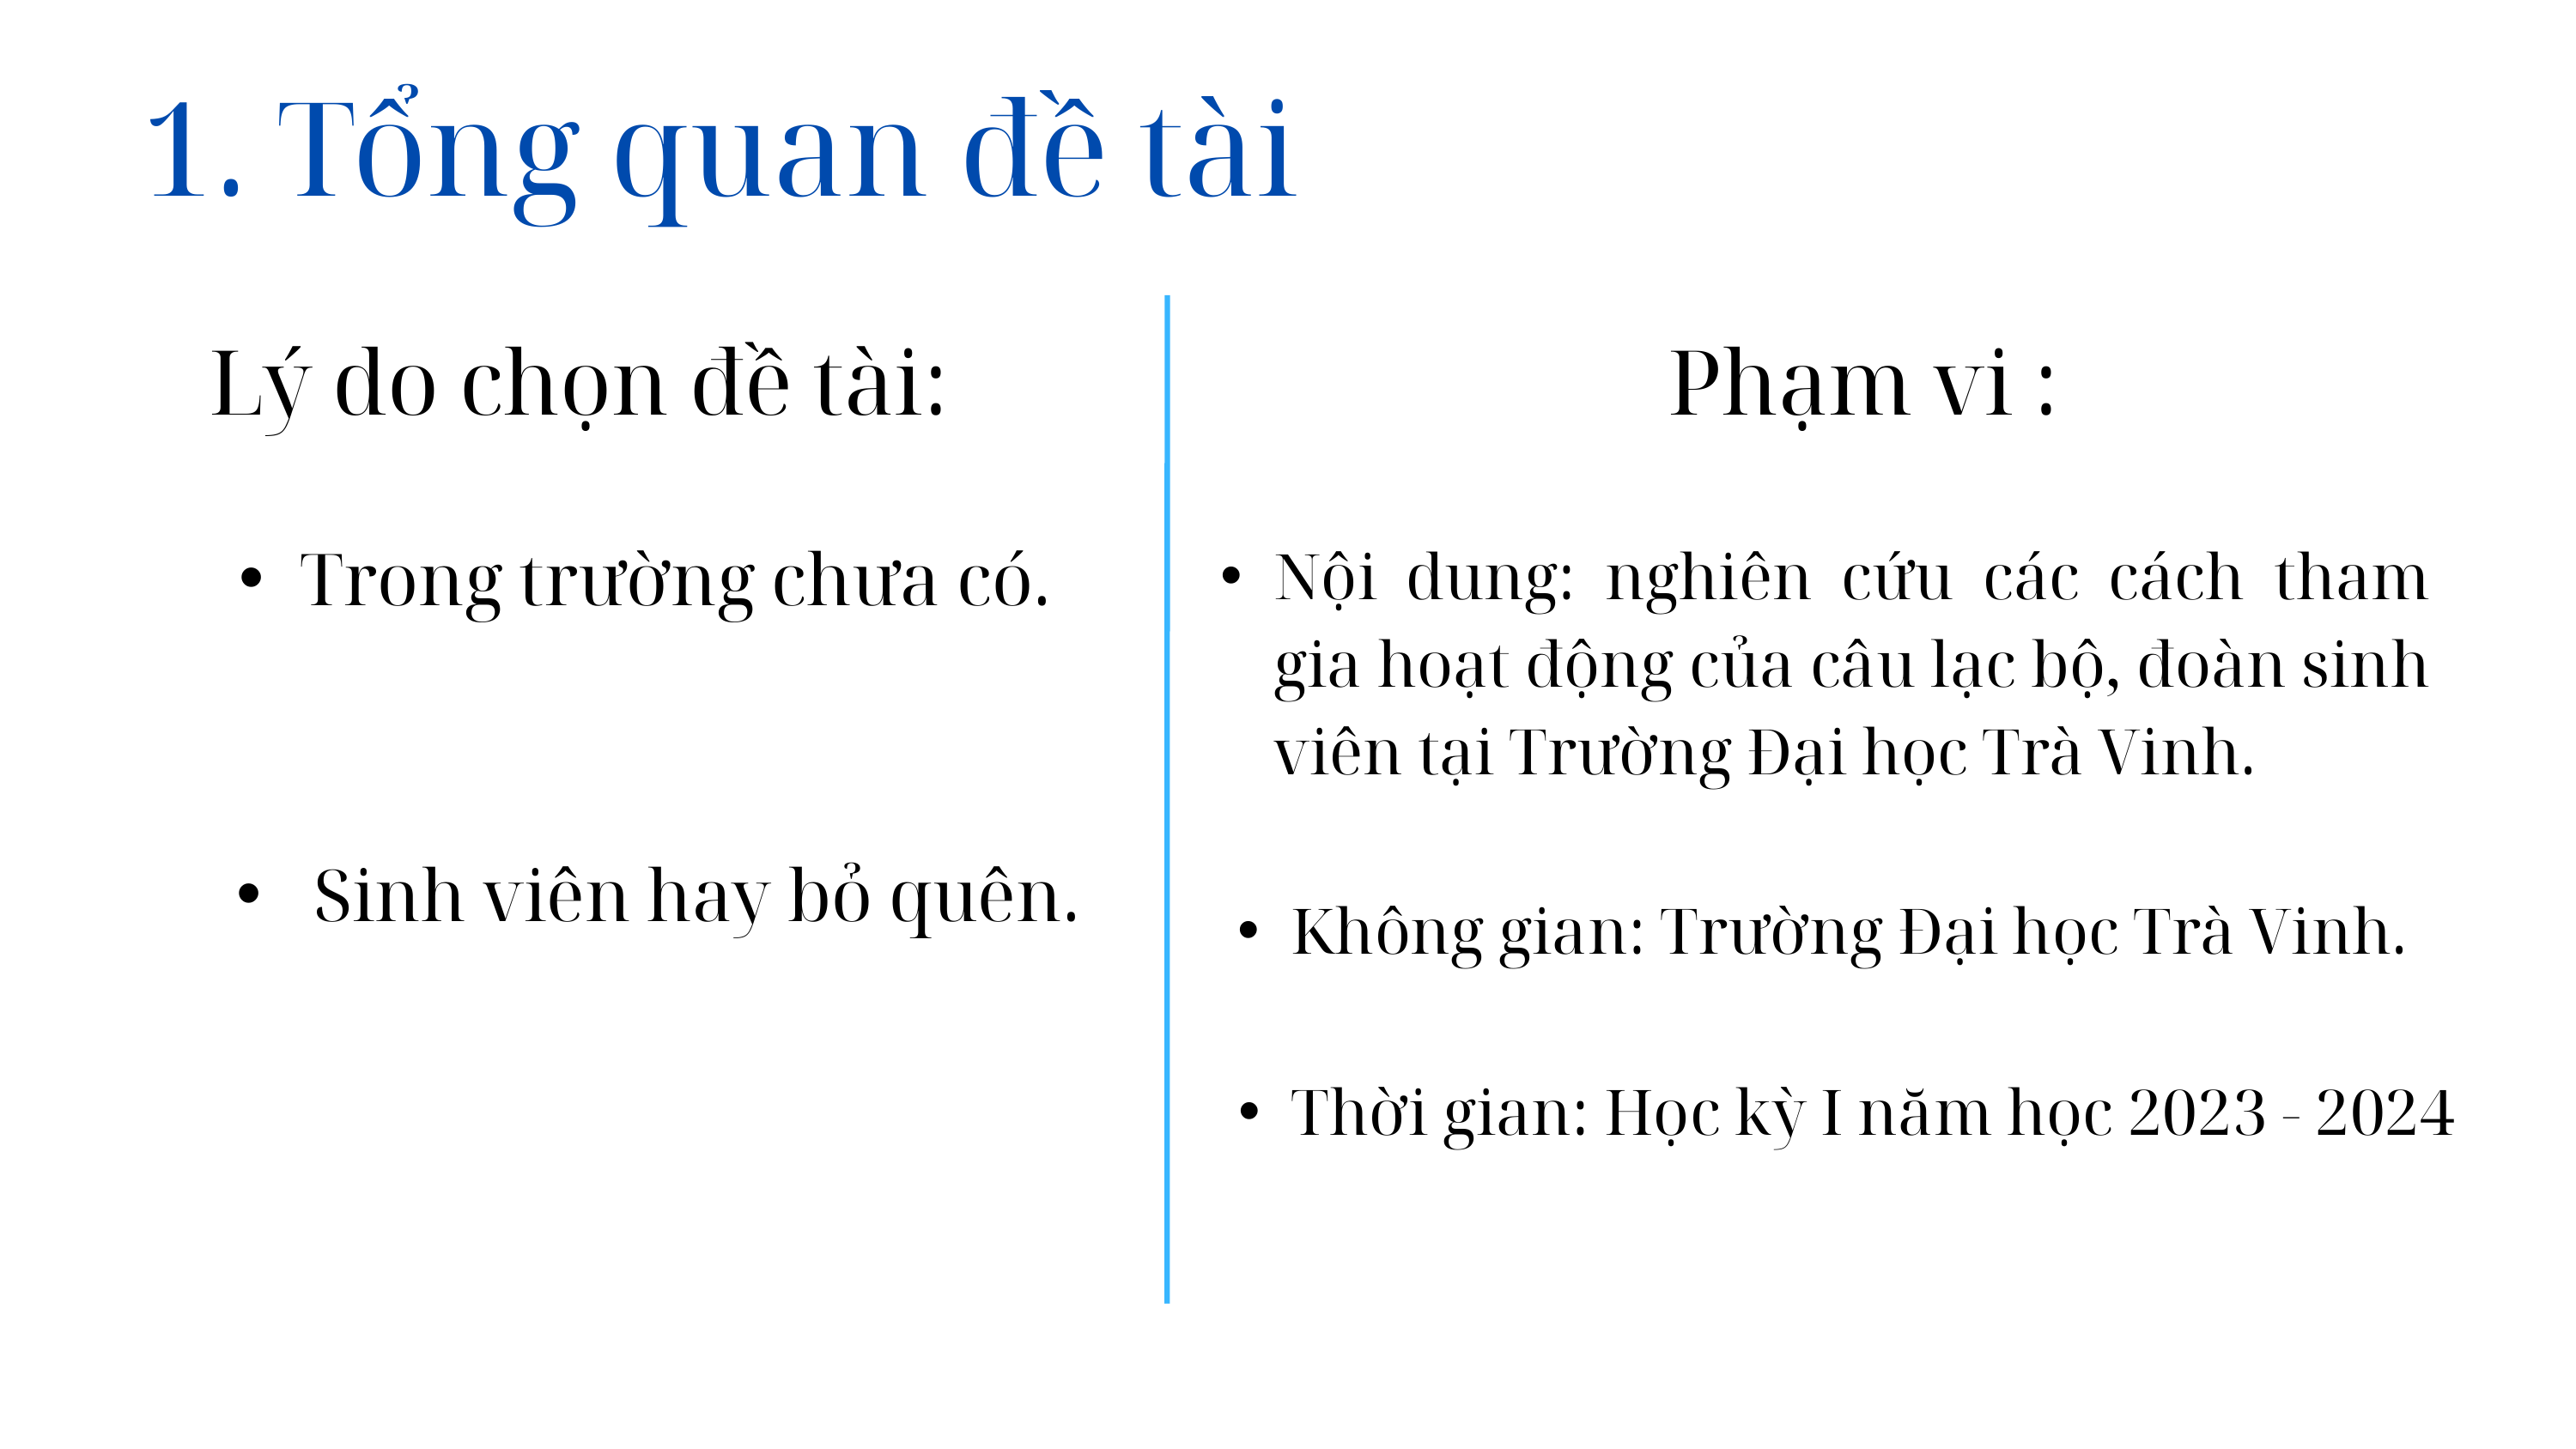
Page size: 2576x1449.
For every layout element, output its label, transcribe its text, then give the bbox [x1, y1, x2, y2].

text_box Trong trường chưa có. [167, 519, 1062, 620]
text_box Không gian: Trường Đại học Trà Vinh. [1164, 879, 2429, 967]
text_box Thời gian: Học kỳ I năm học 2023 - 2024 [1162, 1059, 2480, 1148]
text_box Phạm vi : [1428, 307, 2300, 433]
text_box Lý do chọn đề tài: [172, 307, 1007, 433]
text_box Nội dung: nghiên cứu các cách tham gia hoạt động của câu lạc bộ, đoàn sinh viên tại Trường Đại học Trà Vinh. [1168, 524, 2432, 787]
text_box 1. Tổng quan đề tài [142, 40, 1341, 223]
text_box Sinh viên hay bỏ quên. [172, 835, 1084, 936]
